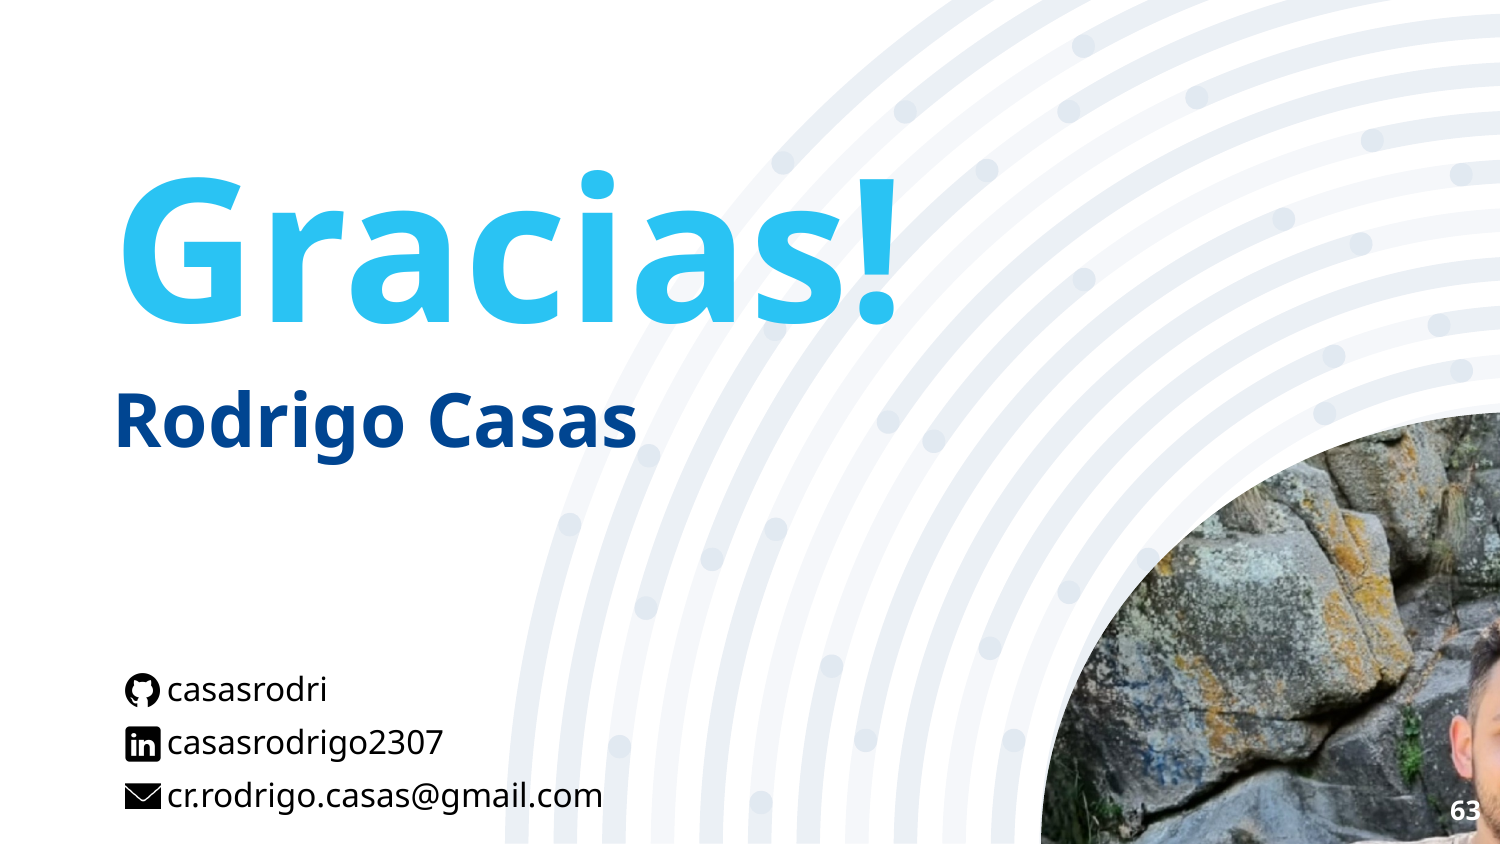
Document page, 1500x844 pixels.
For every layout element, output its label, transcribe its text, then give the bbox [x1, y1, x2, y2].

picture [125, 778, 161, 814]
text_box casasrodrigo2307 [162, 713, 664, 766]
title Gracias! [112, 150, 1195, 366]
text_box casasrodri [152, 661, 664, 713]
subtitle Rodrigo Casas [112, 372, 1195, 473]
picture [122, 723, 164, 765]
text_box cr.rodrigo.casas@gmail.com [152, 766, 664, 822]
picture [121, 669, 164, 713]
picture [1040, 411, 1500, 844]
